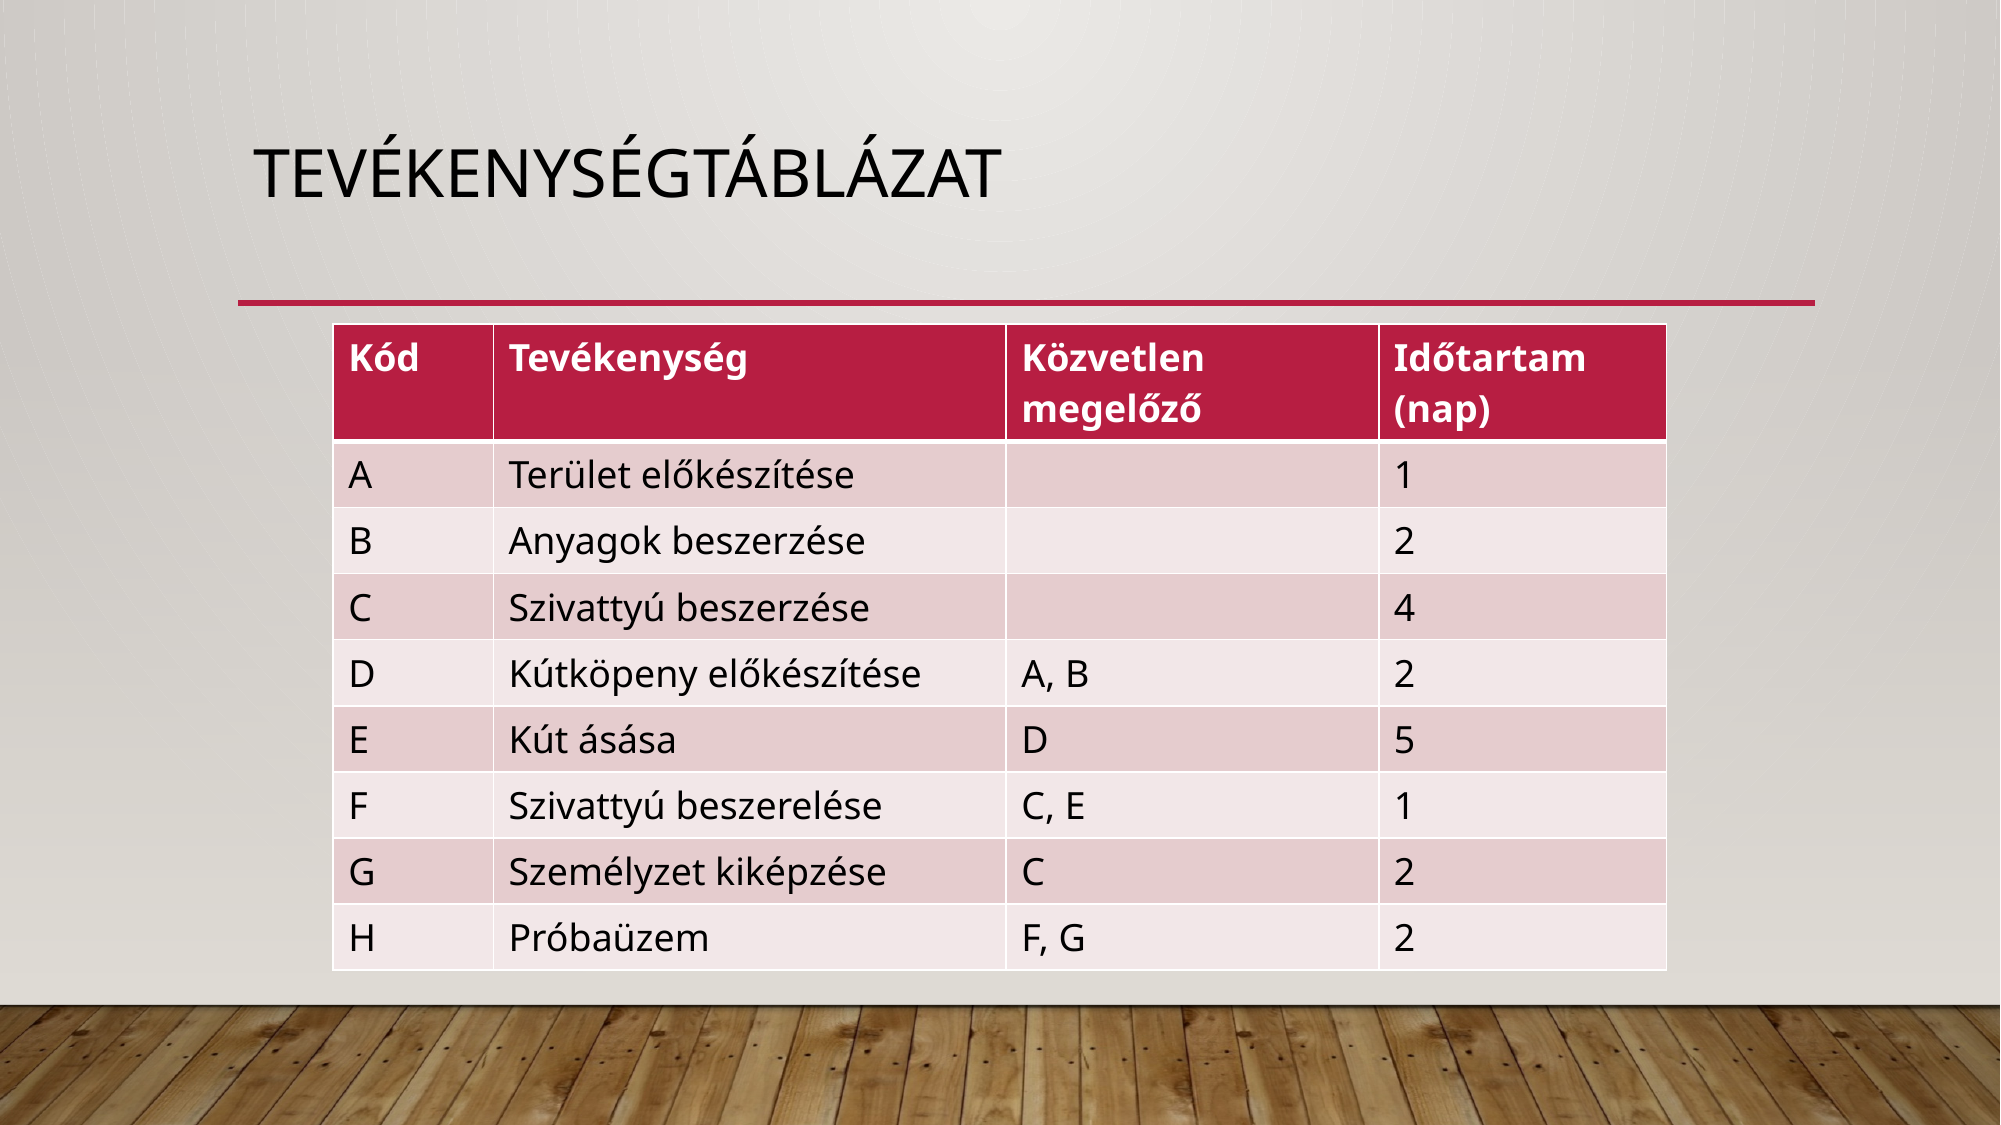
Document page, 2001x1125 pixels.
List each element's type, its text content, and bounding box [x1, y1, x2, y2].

table_cell Szivattyú beszerzése [494, 574, 1005, 639]
table_cell 1 [1380, 773, 1666, 837]
table_cell C, E [1007, 773, 1378, 837]
table_cell [1007, 574, 1378, 639]
table_cell E [334, 707, 493, 771]
table_cell H [334, 905, 493, 969]
table_cell Anyagok beszerzése [494, 508, 1005, 573]
table_cell C [1007, 839, 1378, 903]
table_cell 2 [1380, 640, 1666, 705]
table_cell 2 [1380, 508, 1666, 573]
table_header Tevékenység [494, 325, 1005, 439]
table_cell D [334, 640, 493, 705]
table_cell 1 [1380, 444, 1666, 507]
table_cell [1007, 444, 1378, 507]
table_cell G [334, 839, 493, 903]
table_cell A, B [1007, 640, 1378, 705]
picture [0, 1005, 2000, 1125]
table_cell Terület előkészítése [494, 444, 1005, 507]
table_header Kód [334, 325, 493, 439]
table_cell F, G [1007, 905, 1378, 969]
table_cell 4 [1380, 574, 1666, 639]
table_cell 5 [1380, 707, 1666, 771]
table_cell F [334, 773, 493, 837]
table_cell 2 [1380, 839, 1666, 903]
table_cell Kút ásása [494, 707, 1005, 771]
title Tevékenységtáblázat [238, 131, 1814, 305]
table_cell [1007, 508, 1378, 573]
table_cell D [1007, 707, 1378, 771]
table_cell C [334, 574, 493, 639]
table_cell Szivattyú beszerelése [494, 773, 1005, 837]
table_cell 2 [1380, 905, 1666, 969]
table_cell Próbaüzem [494, 905, 1005, 969]
table_cell B [334, 508, 493, 573]
table_cell Személyzet kiképzése [494, 839, 1005, 903]
table_cell Kútköpeny előkészítése [494, 640, 1005, 705]
table_header Időtartam (nap) [1380, 325, 1666, 439]
table_cell A [334, 444, 493, 507]
table_header Közvetlen megelőző [1007, 325, 1378, 439]
